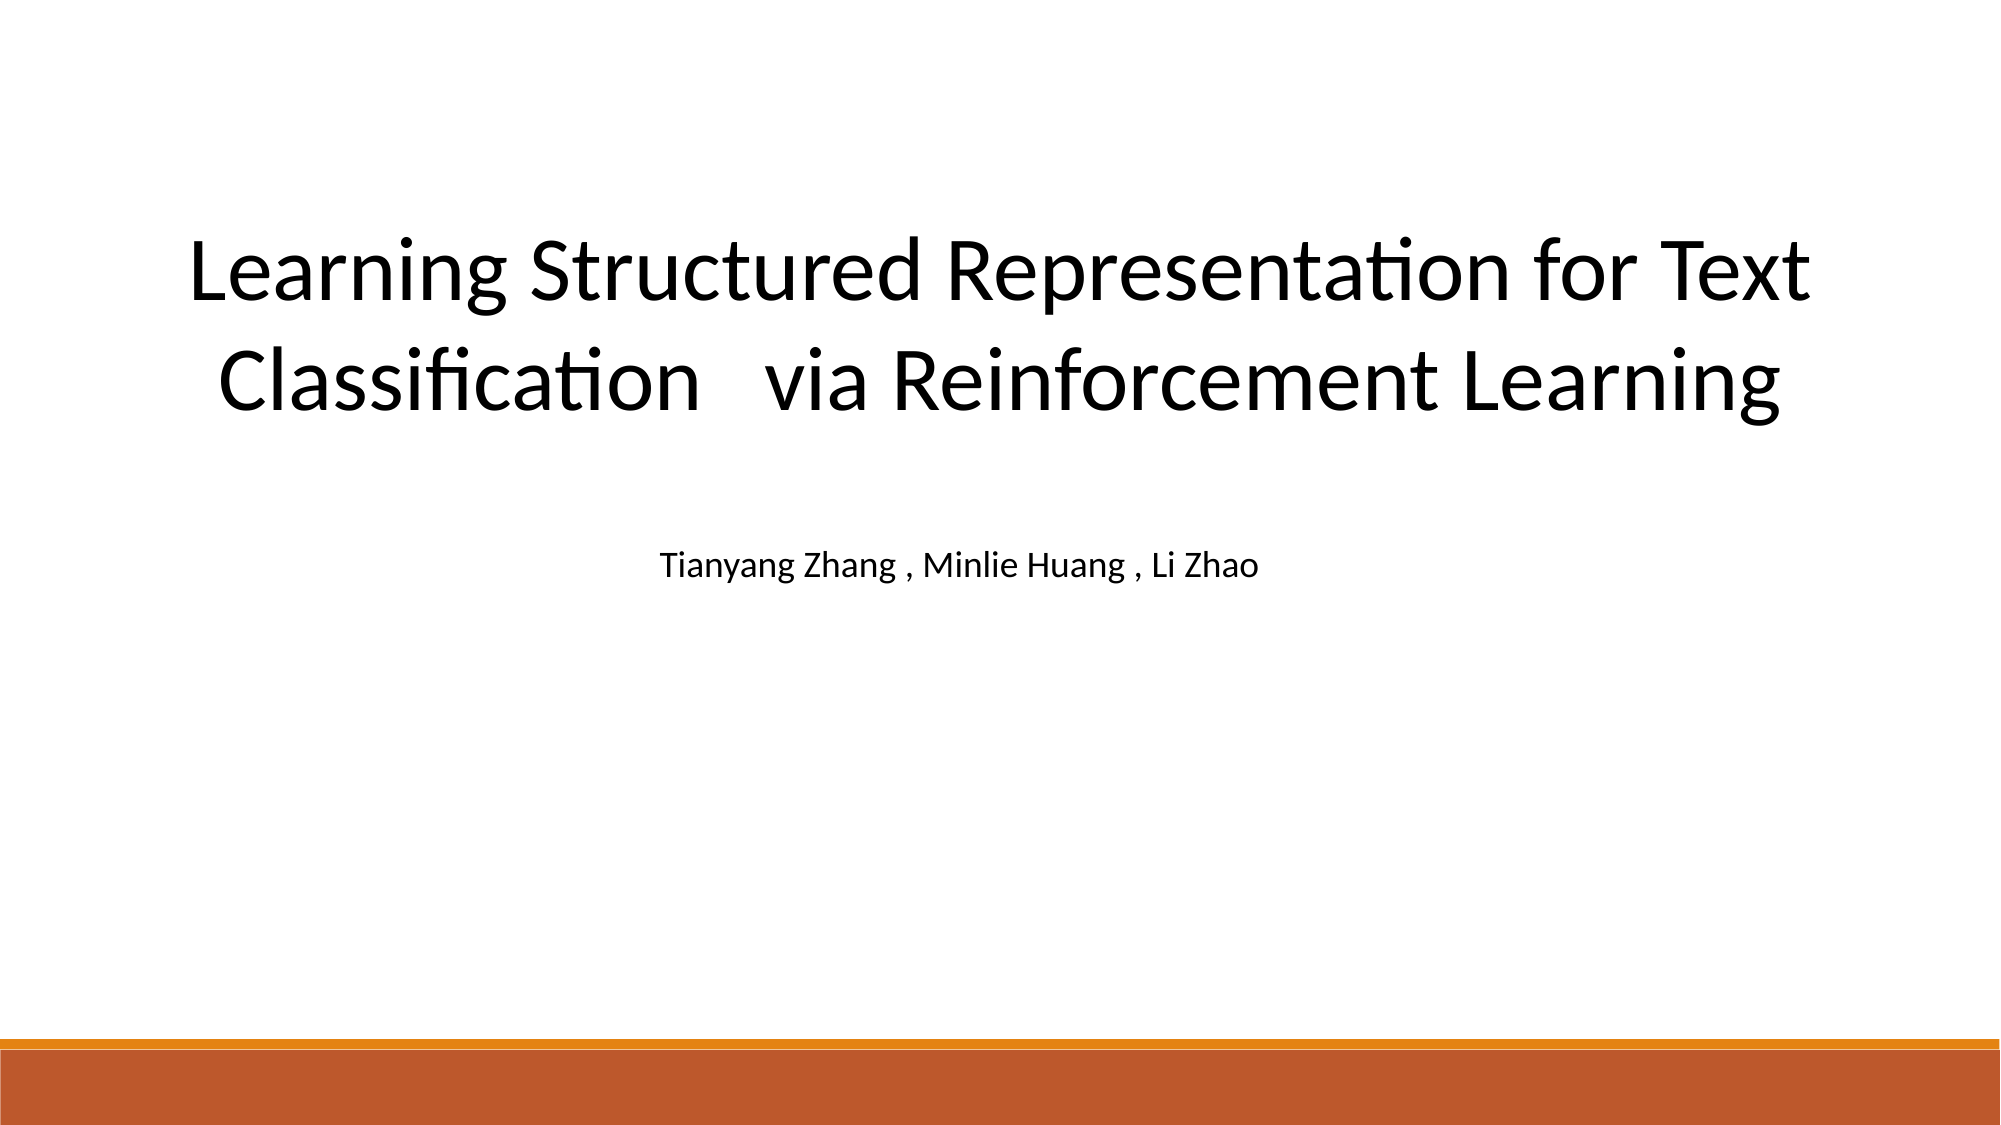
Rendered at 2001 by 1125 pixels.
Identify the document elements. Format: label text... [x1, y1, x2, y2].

text_box Learning Structured Representation for Text Classification via Reinforcement Learning [0, 201, 2000, 436]
text_box Tianyang Zhang , Minlie Huang , Li Zhao [644, 532, 1284, 592]
